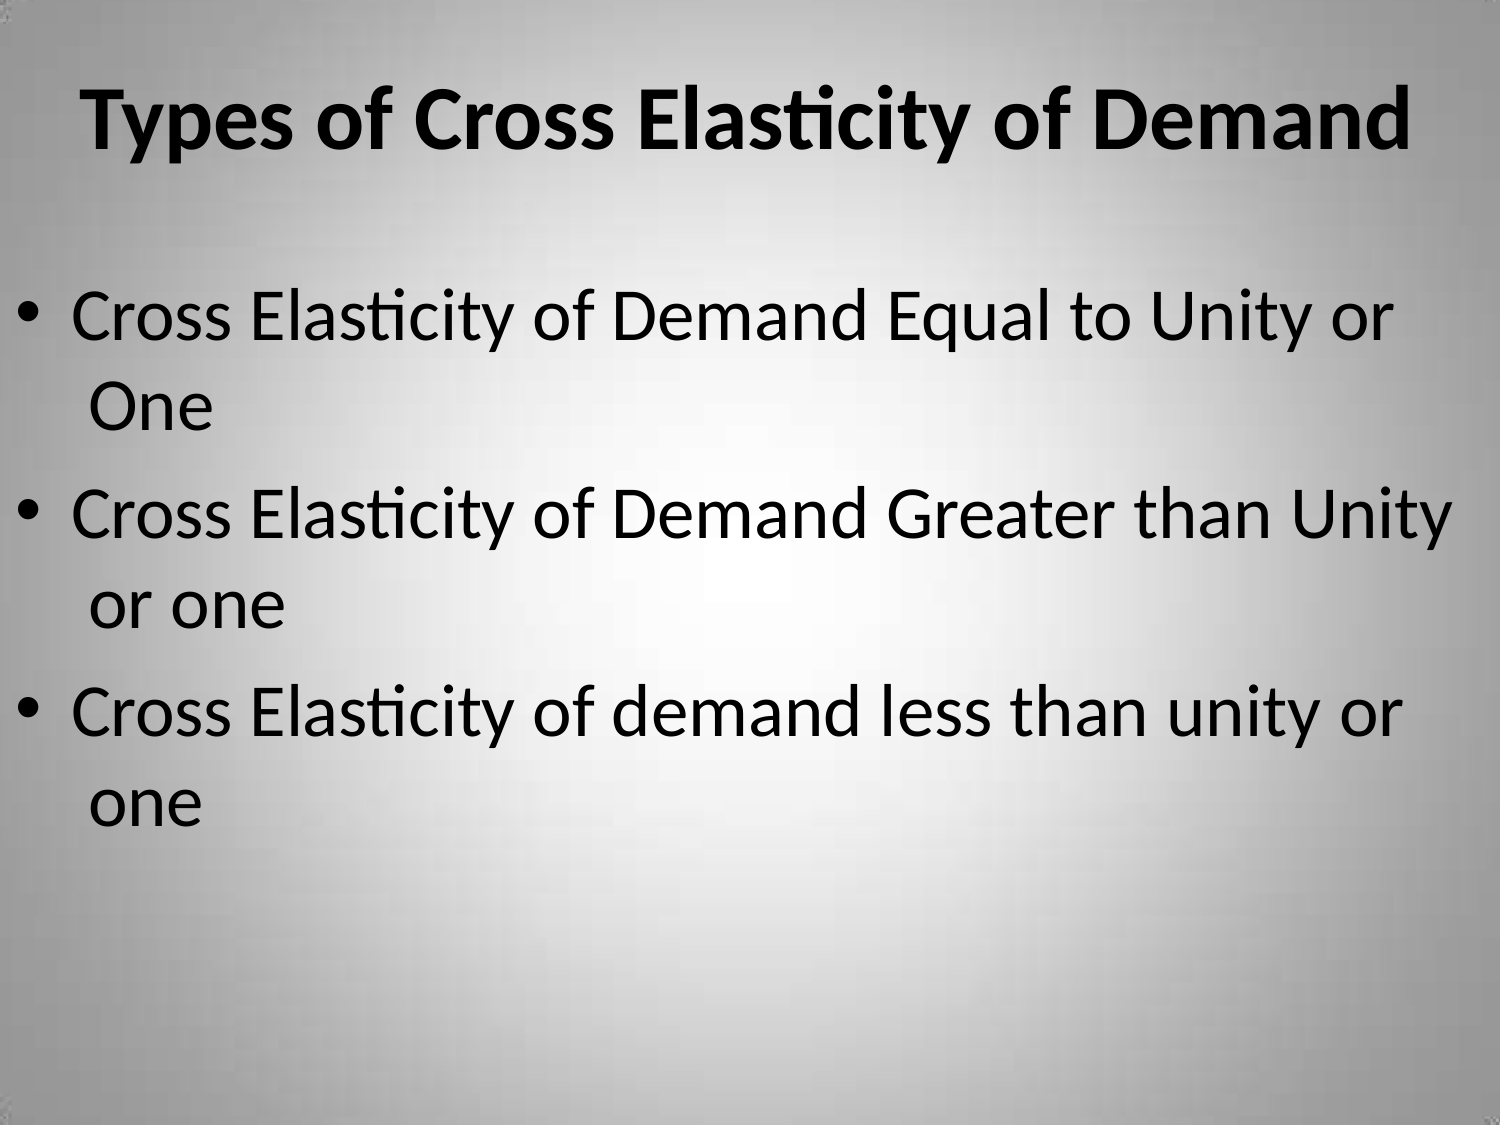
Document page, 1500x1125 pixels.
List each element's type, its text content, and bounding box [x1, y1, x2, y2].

title Types of Cross Elasticity of Demand [77, 55, 1424, 246]
picture [0, 0, 1500, 1125]
text_box Cross Elasticity of Demand Equal to Unity or One Cross Elasticity of Demand Greater than Unity or one Cross Elasticity of demand less than unity or one [12, 263, 1463, 842]
